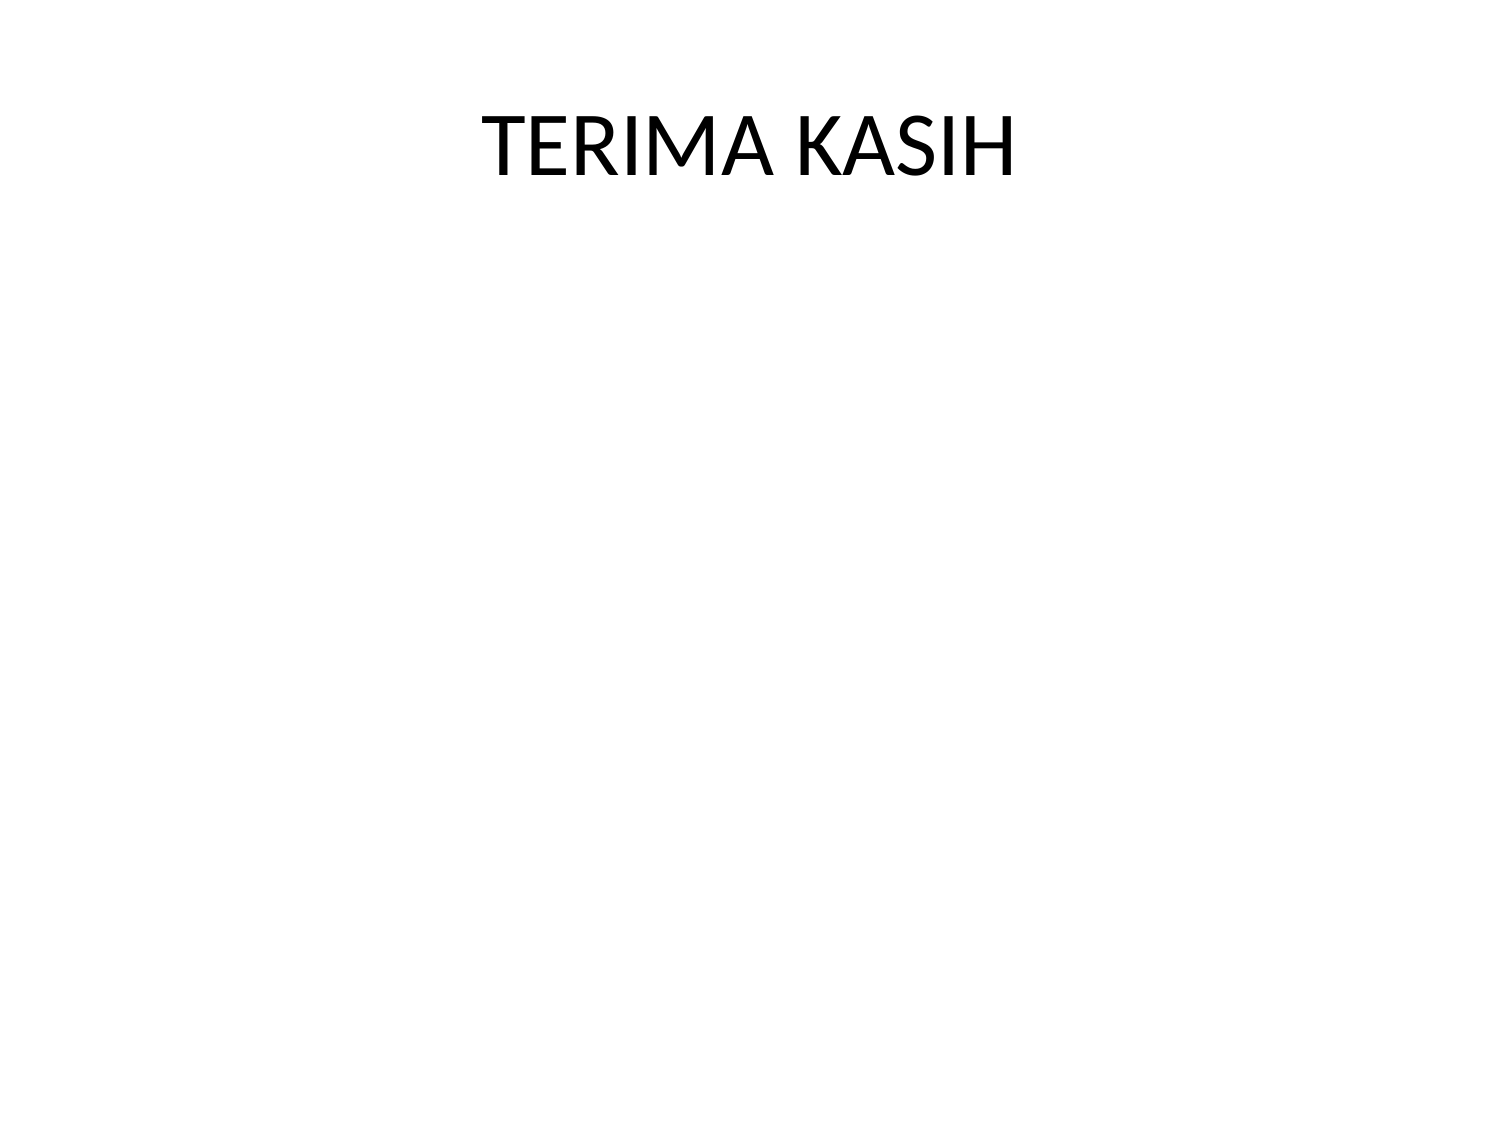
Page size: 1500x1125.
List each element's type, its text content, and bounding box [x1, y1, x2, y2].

title TERIMA KASIH [75, 45, 1425, 233]
